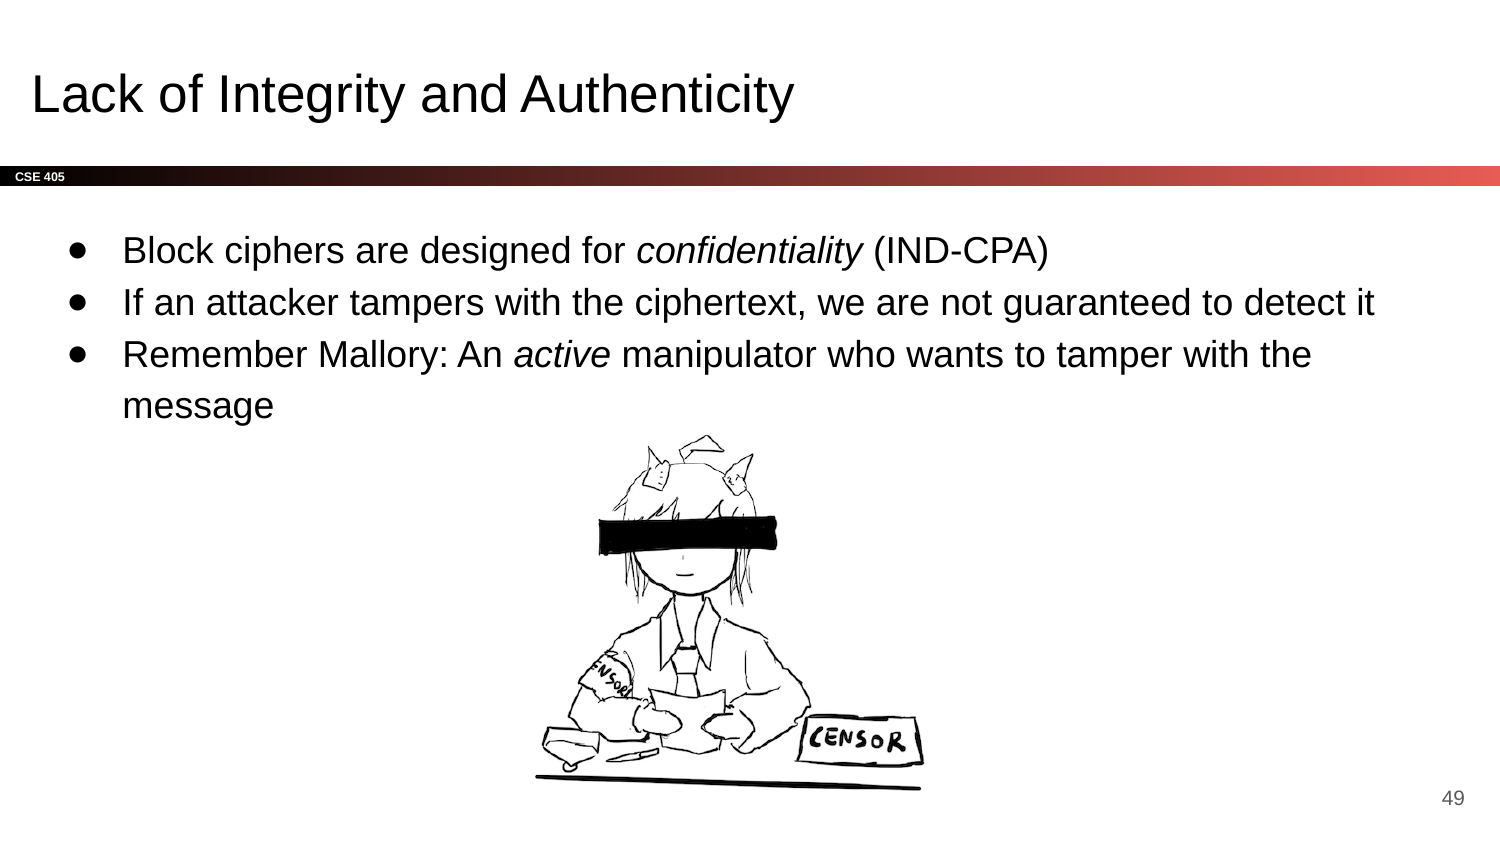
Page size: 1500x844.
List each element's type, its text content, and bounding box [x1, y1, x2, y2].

title Lack of Integrity and Authenticity [16, 44, 1415, 139]
picture [481, 421, 950, 817]
slide_number ‹#› [1389, 764, 1480, 830]
list Block ciphers are designed for confidentiality (IND-CPA) If an attacker tampers with the ciphertext, we are not guaranteed to detect it Remember Mallory: An active manipulator who wants to tamper with the message [32, 204, 1431, 823]
